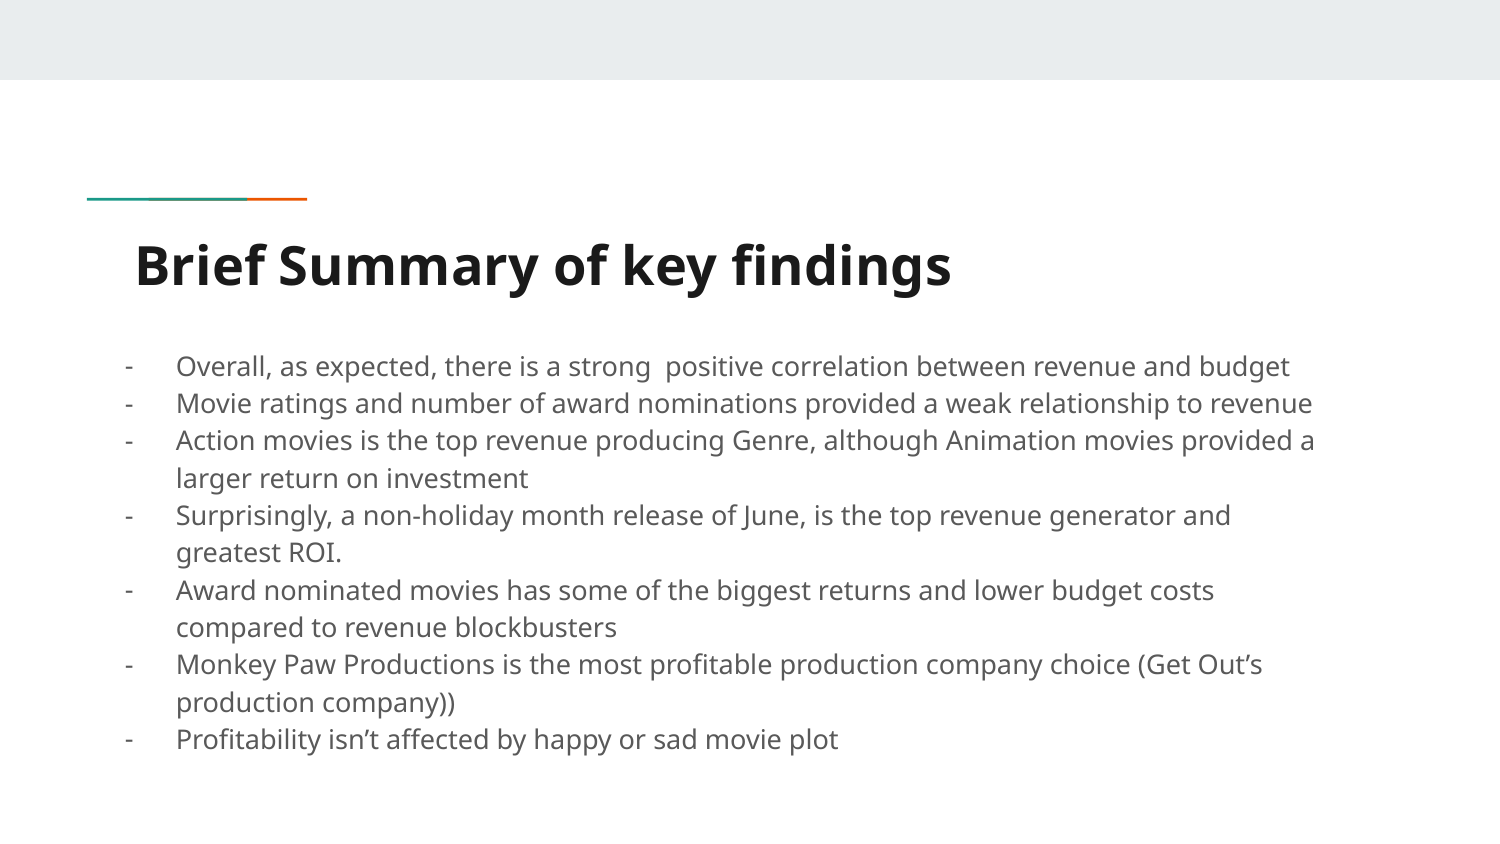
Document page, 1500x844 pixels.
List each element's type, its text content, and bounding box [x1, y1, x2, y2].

title Brief Summary of key findings [119, 216, 1381, 305]
list Overall, as expected, there is a strong positive correlation between revenue and budget Movie ratings and number of award nominations provided a weak relationship to revenue Action movies is the top revenue producing Genre, although Animation movies provided a larger return on investment Surprisingly, a non-holiday month release of June, is the top revenue generator and greatest ROI. Award nominated movies has some of the biggest returns and lower budget costs compared to revenue blockbusters Monkey Paw Productions is the most profitable production company choice (Get Out’s production company)) Profitability isn’t affected by happy or sad movie plot [85, 329, 1347, 788]
